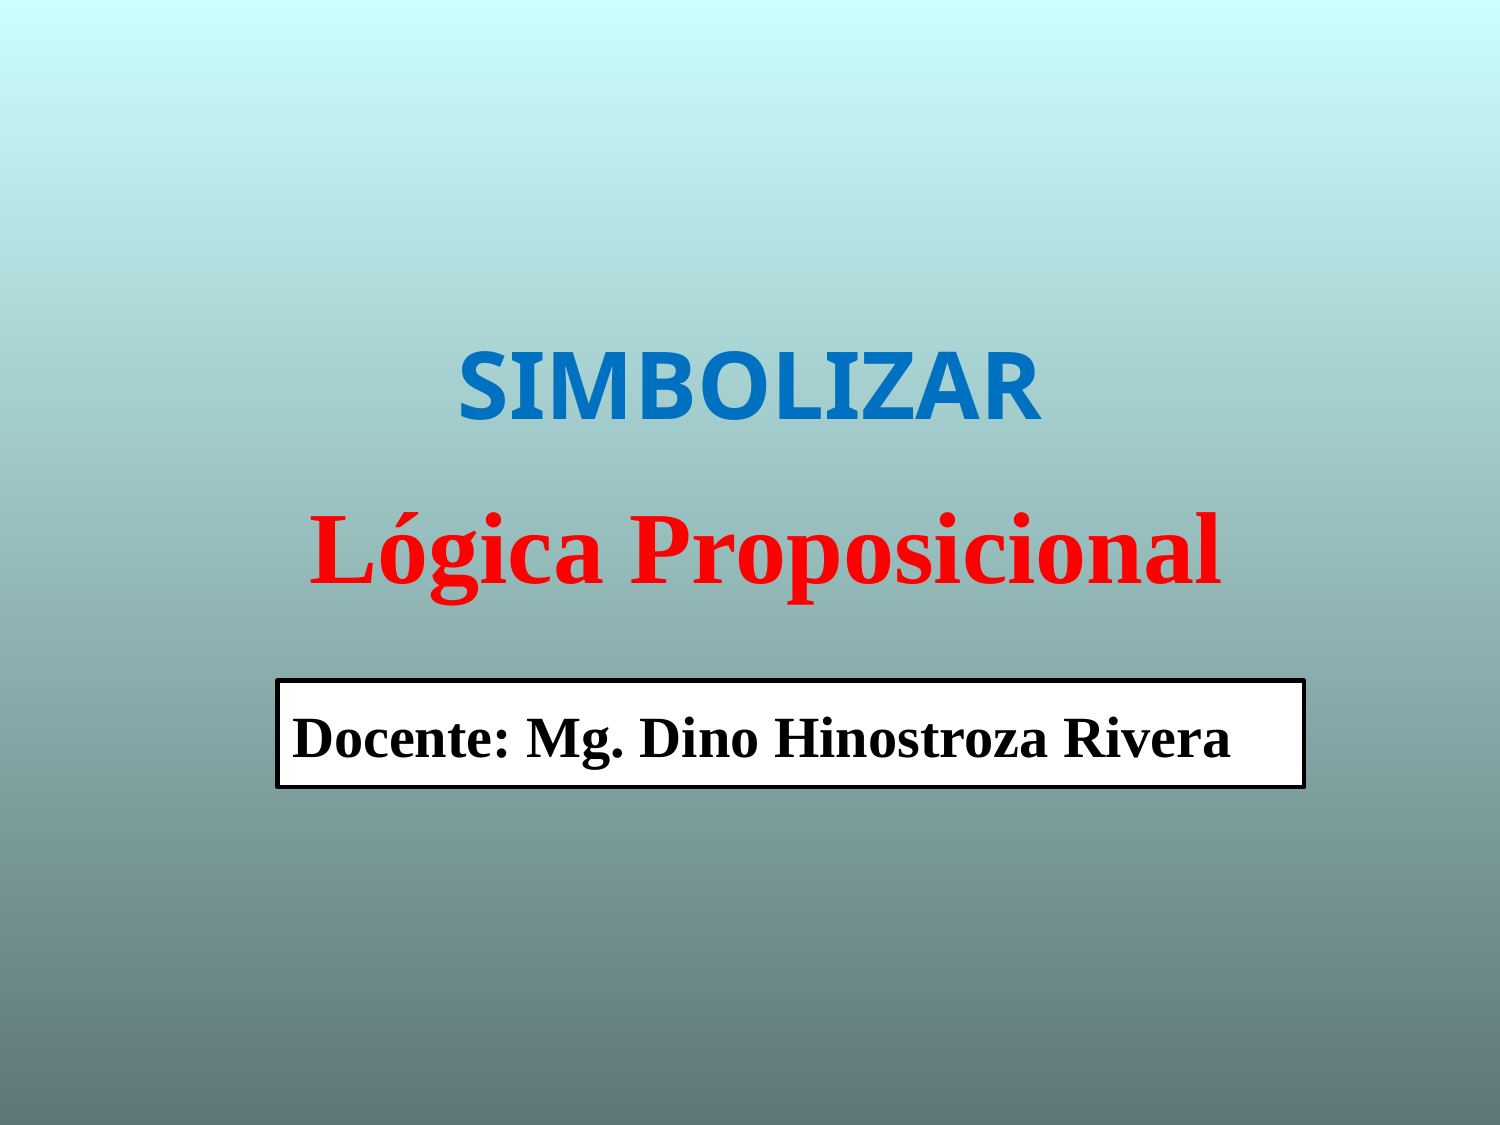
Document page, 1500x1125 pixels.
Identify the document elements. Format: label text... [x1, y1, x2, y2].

title SIMBOLIZAR [64, 172, 1436, 591]
text_box Docente: Mg. Dino Hinostroza Rivera [275, 678, 1306, 789]
subtitle Lógica Proposicional [253, 591, 1305, 708]
